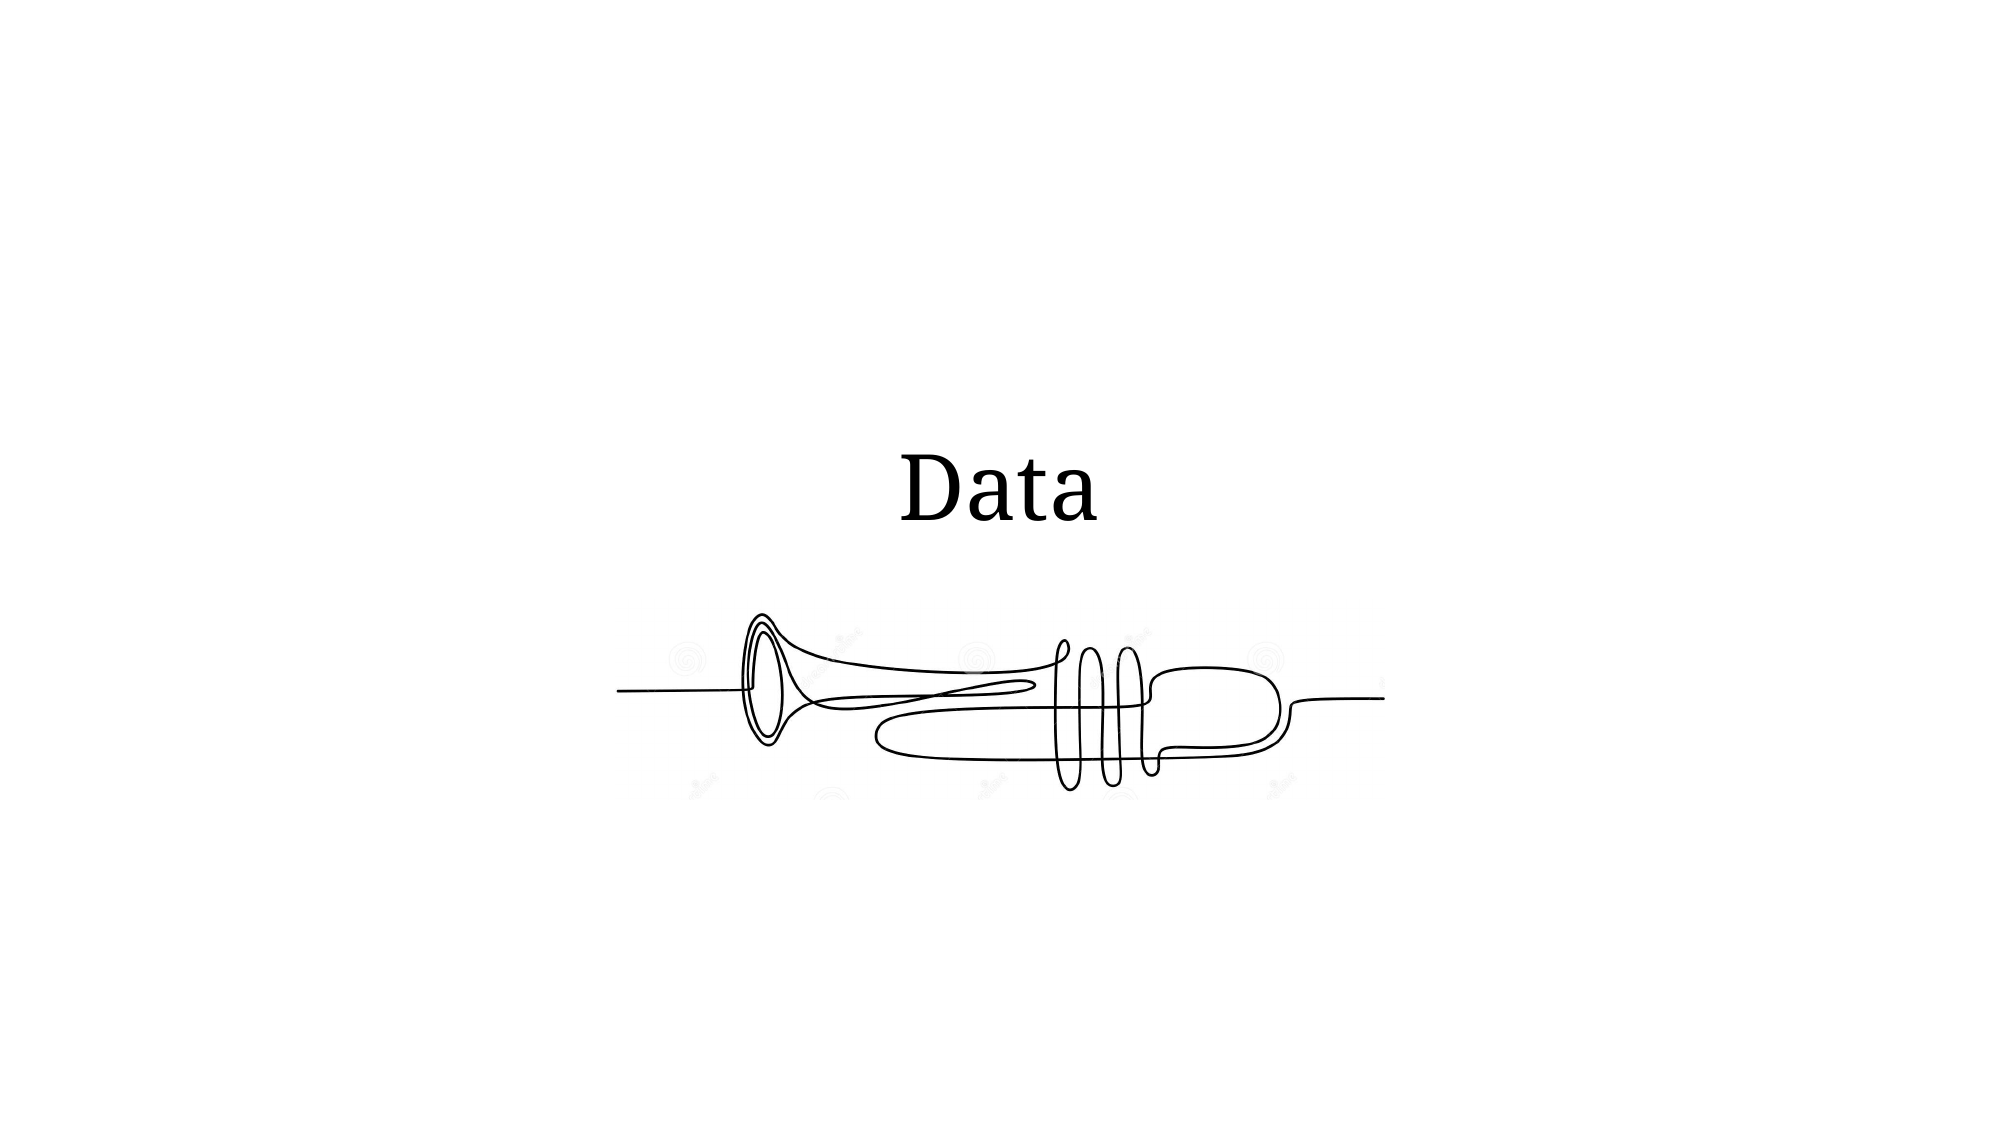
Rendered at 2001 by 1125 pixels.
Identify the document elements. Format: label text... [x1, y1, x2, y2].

picture [614, 599, 1385, 800]
title Data [137, 382, 1863, 600]
